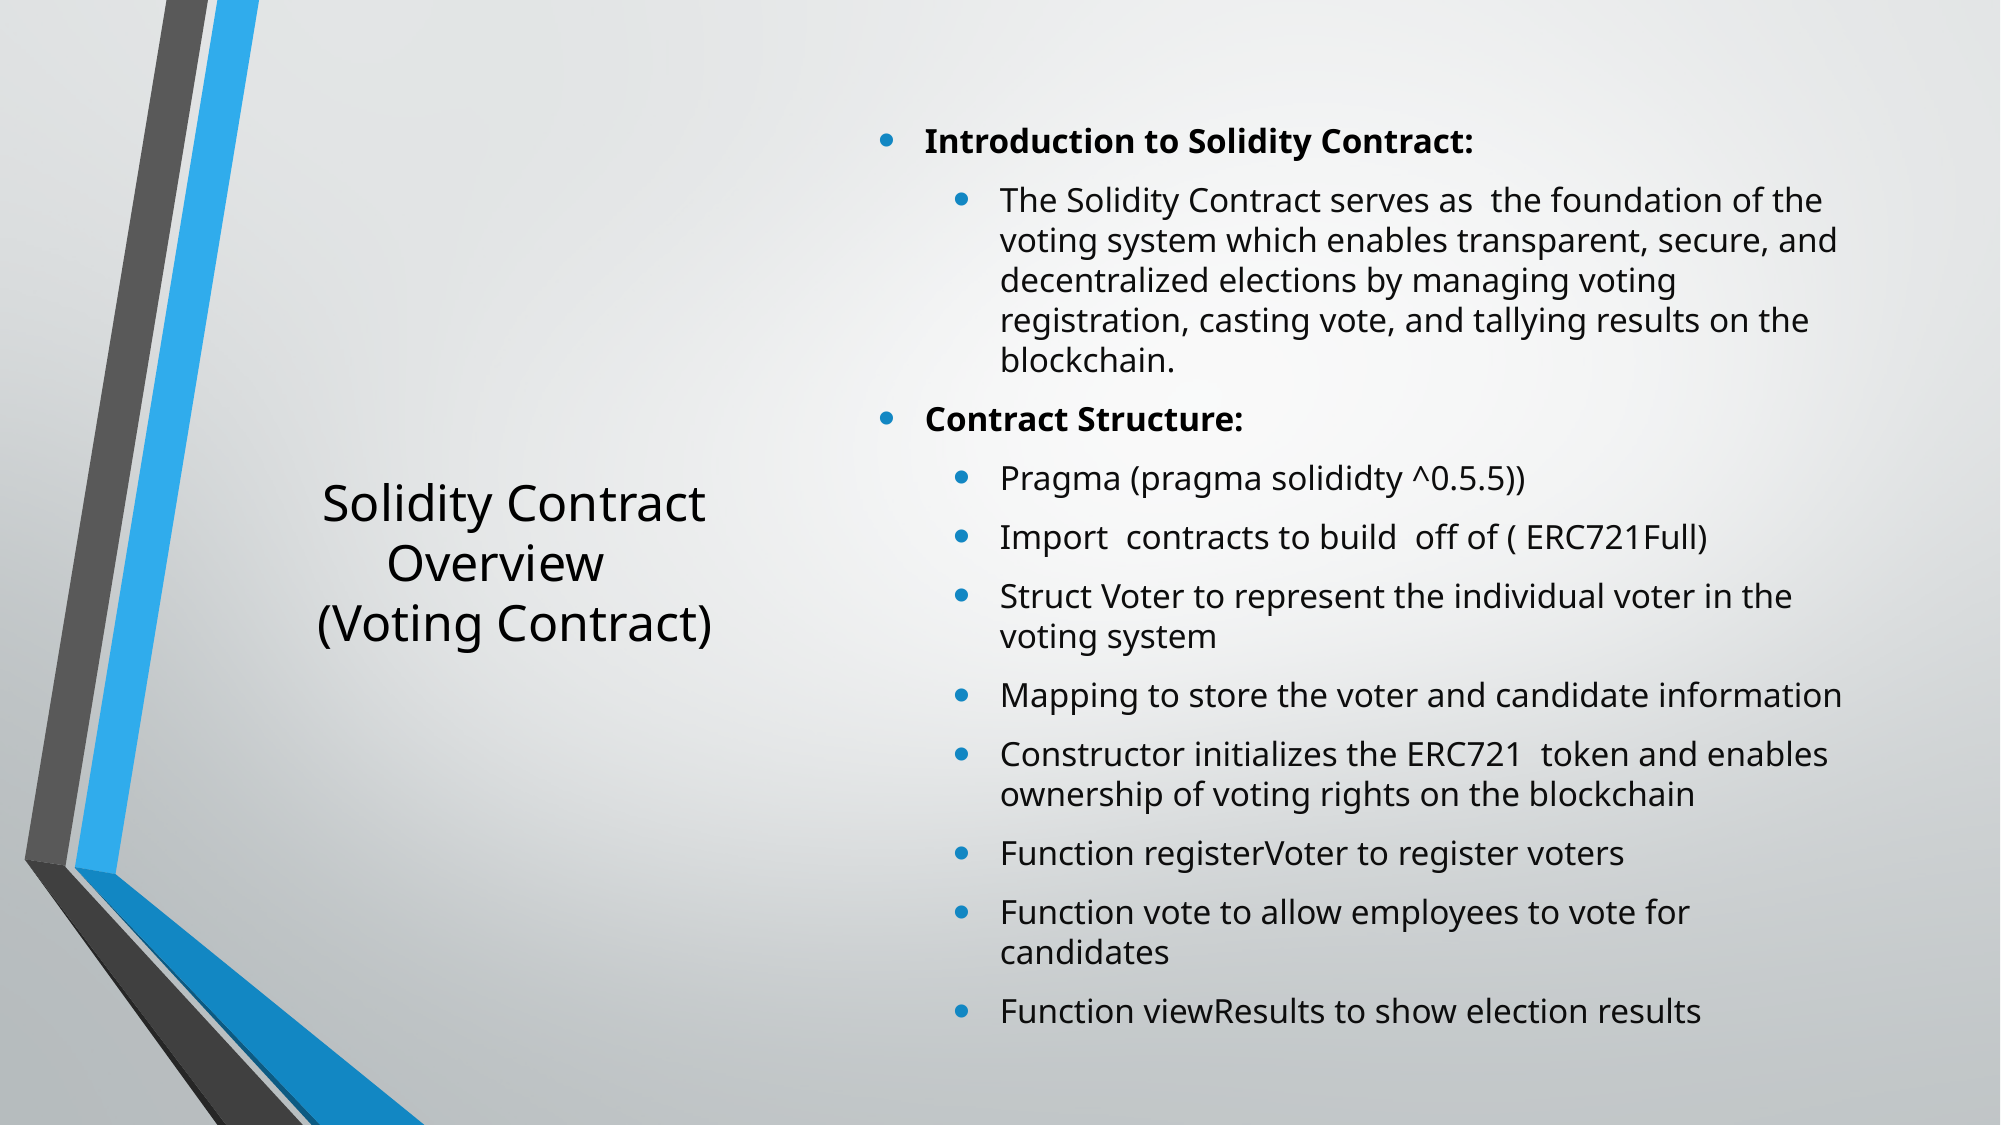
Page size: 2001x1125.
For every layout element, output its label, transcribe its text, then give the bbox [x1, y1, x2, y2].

title Solidity Contract Overview (Voting Contract) [223, 448, 806, 674]
list Introduction to Solidity Contract: The Solidity Contract serves as the foundation of the voting system which enables transparent, secure, and decentralized elections by managing voting registration, casting vote, and tallying results on the blockchain. Contract Structure: Pragma (pragma solididty ^0.5.5)) Import contracts to build off of ( ERC721Full) Struct Voter to represent the individual voter in the voting system Mapping to store the voter and candidate information Constructor initializes the ERC721 token and enables ownership of voting rights on the blockchain Function registerVoter to register voters Function vote to allow employees to vote for candidates Function viewResults to show election results [863, 112, 1887, 950]
